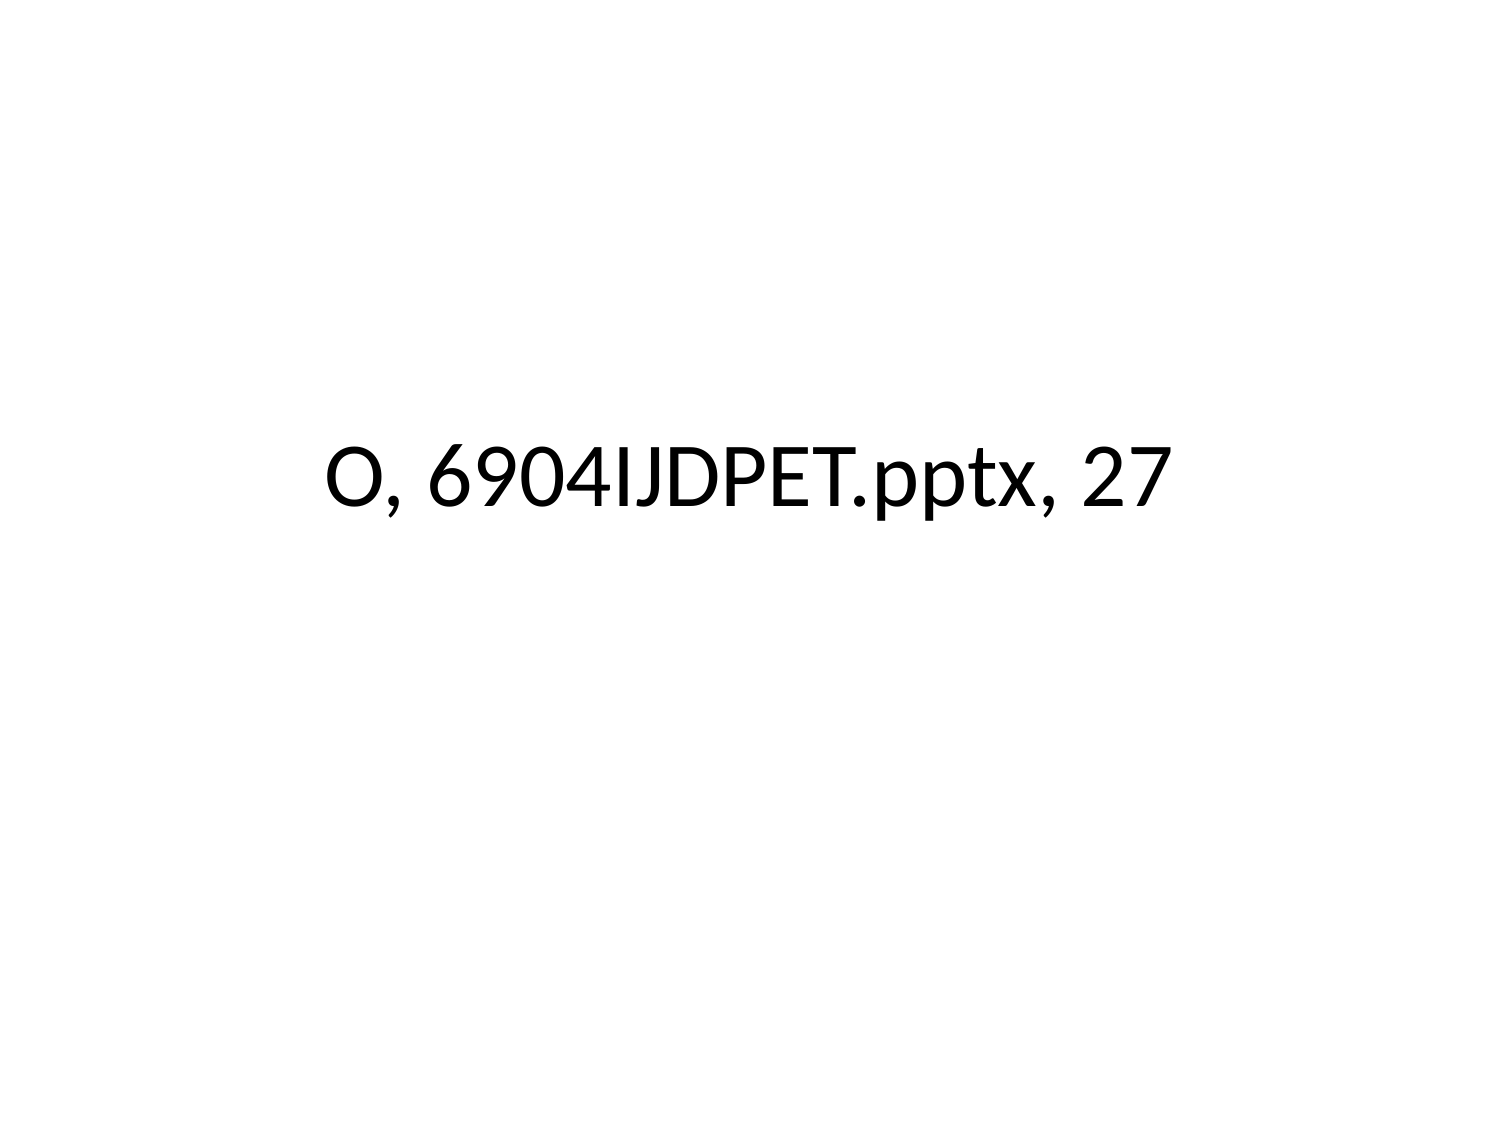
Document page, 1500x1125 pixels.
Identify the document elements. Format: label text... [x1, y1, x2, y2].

title O, 6904IJDPET.pptx, 27 [112, 349, 1388, 591]
